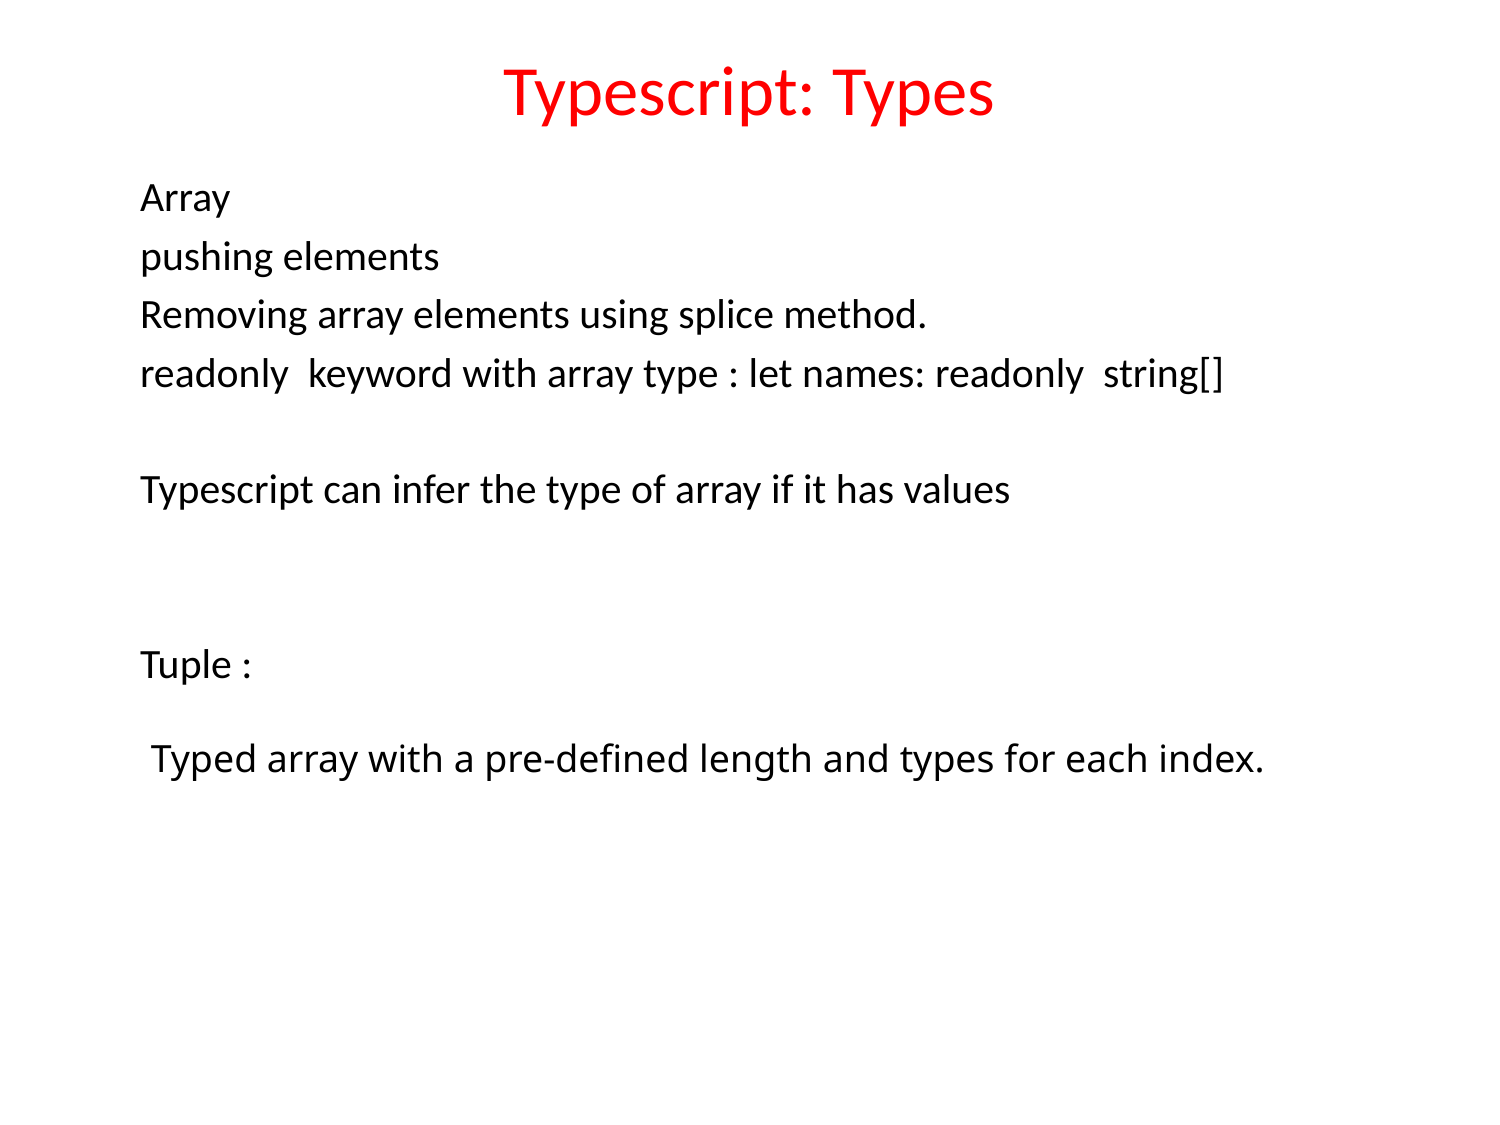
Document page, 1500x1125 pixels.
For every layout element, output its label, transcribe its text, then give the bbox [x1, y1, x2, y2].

subtitle Array pushing elements Removing array elements using splice method. readonly keyword with array type : let names: readonly string[] Typescript can infer the type of array if it has values Tuple : Typed array with a pre-defined length and types for each index. [125, 162, 1413, 1050]
title Typescript: Types [112, 37, 1388, 138]
